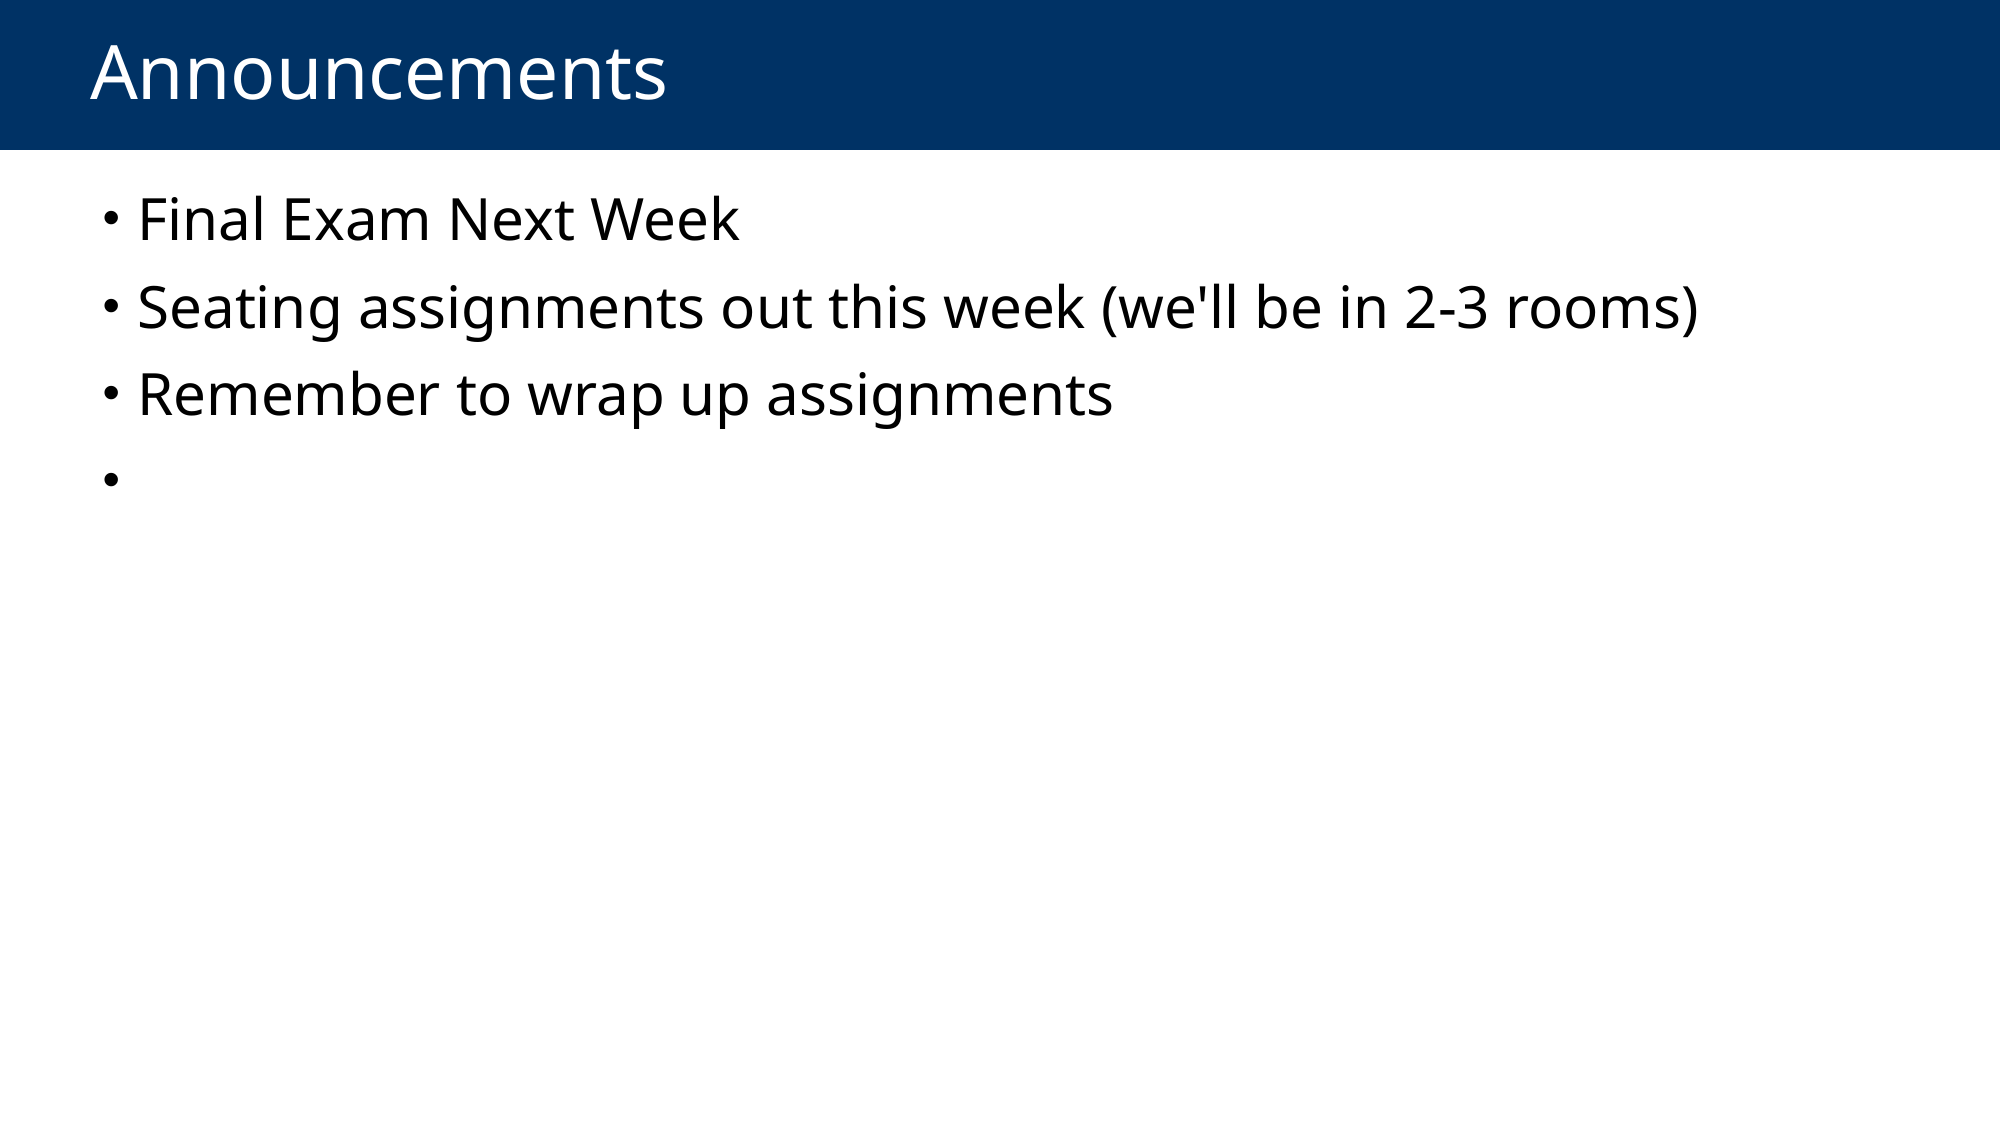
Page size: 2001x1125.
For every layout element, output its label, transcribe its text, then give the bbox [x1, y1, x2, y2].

list Final Exam Next Week Seating assignments out this week (we'll be in 2-3 rooms) Remember to wrap up assignments [87, 174, 1928, 1038]
title Announcements [0, 0, 2000, 152]
